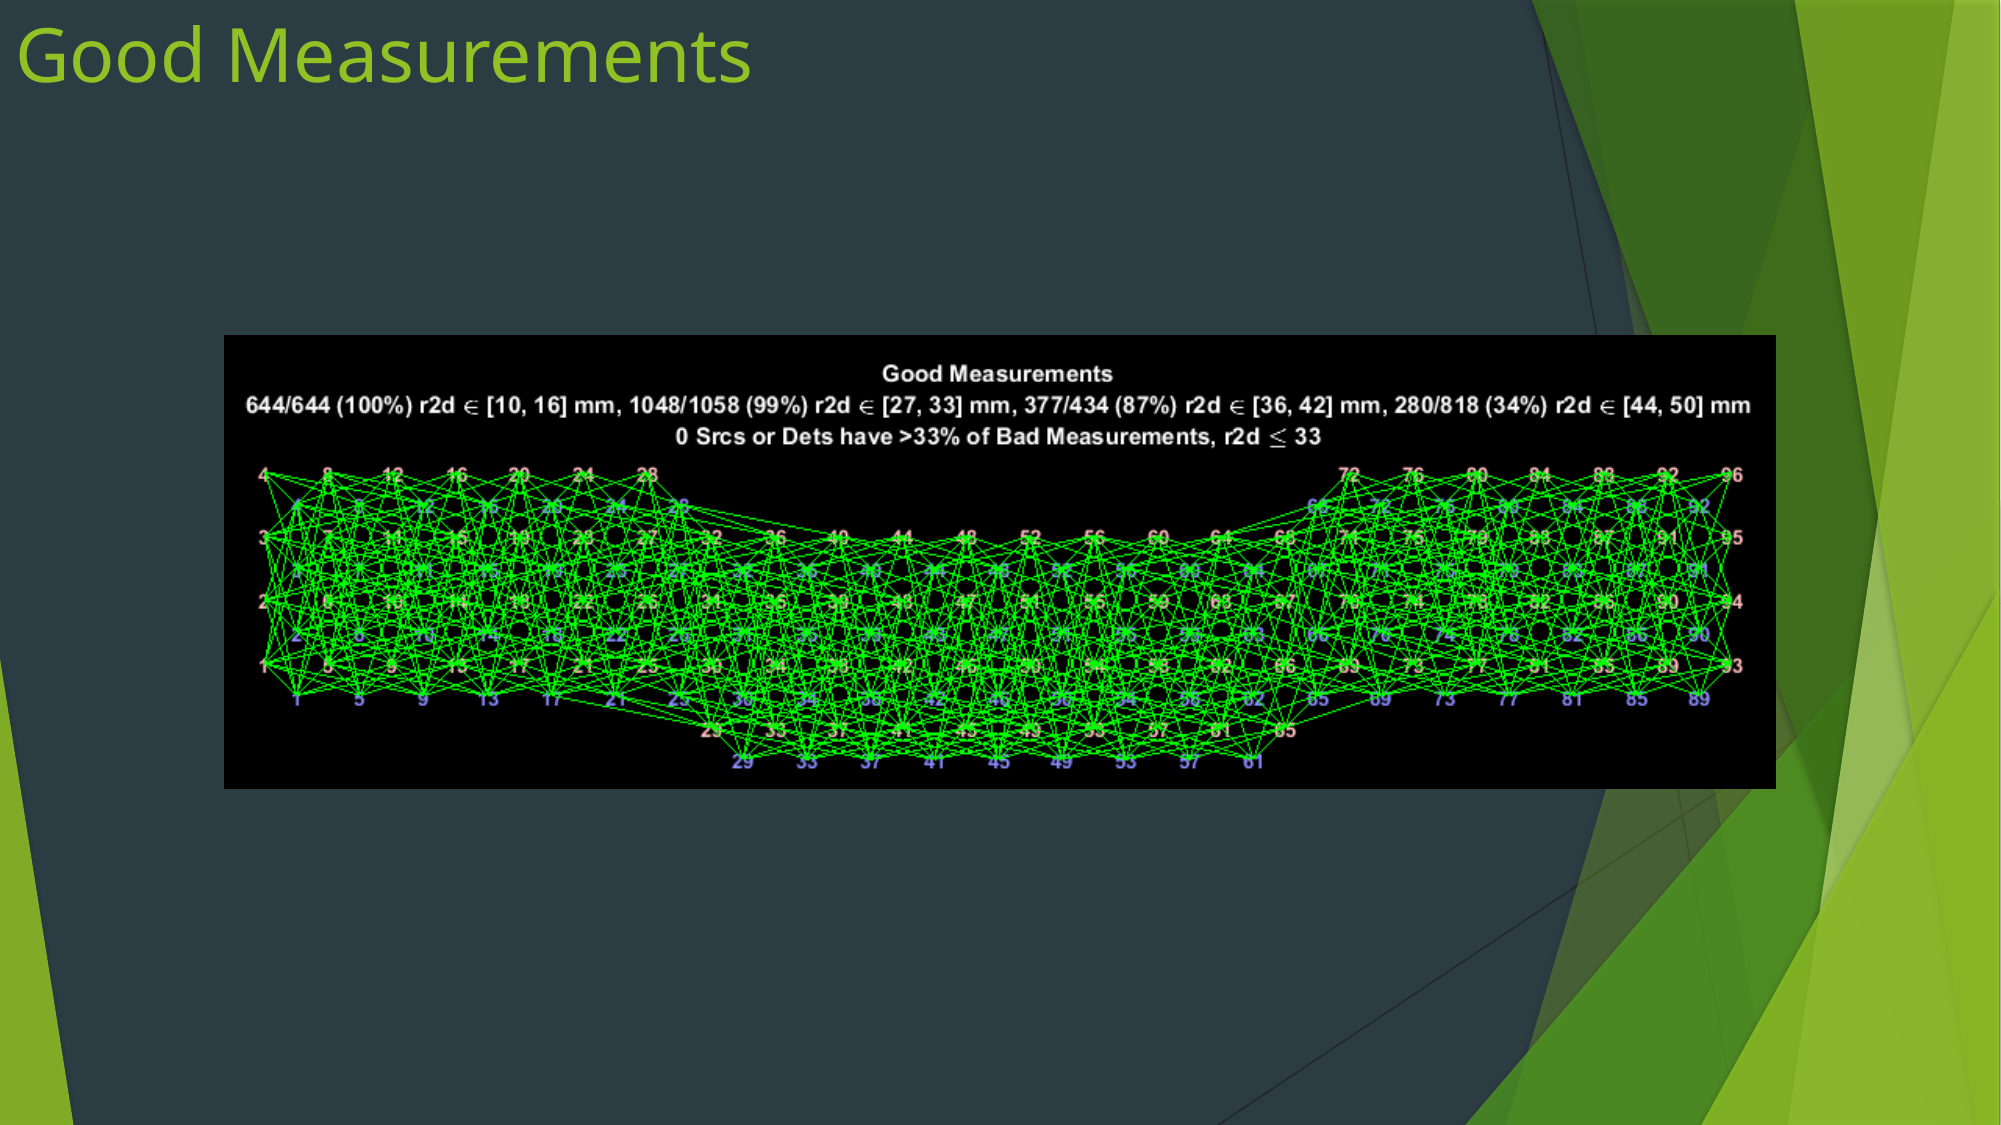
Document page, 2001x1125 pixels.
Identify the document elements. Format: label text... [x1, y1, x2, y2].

picture [223, 335, 1777, 790]
title Good Measurements [0, 0, 1411, 217]
